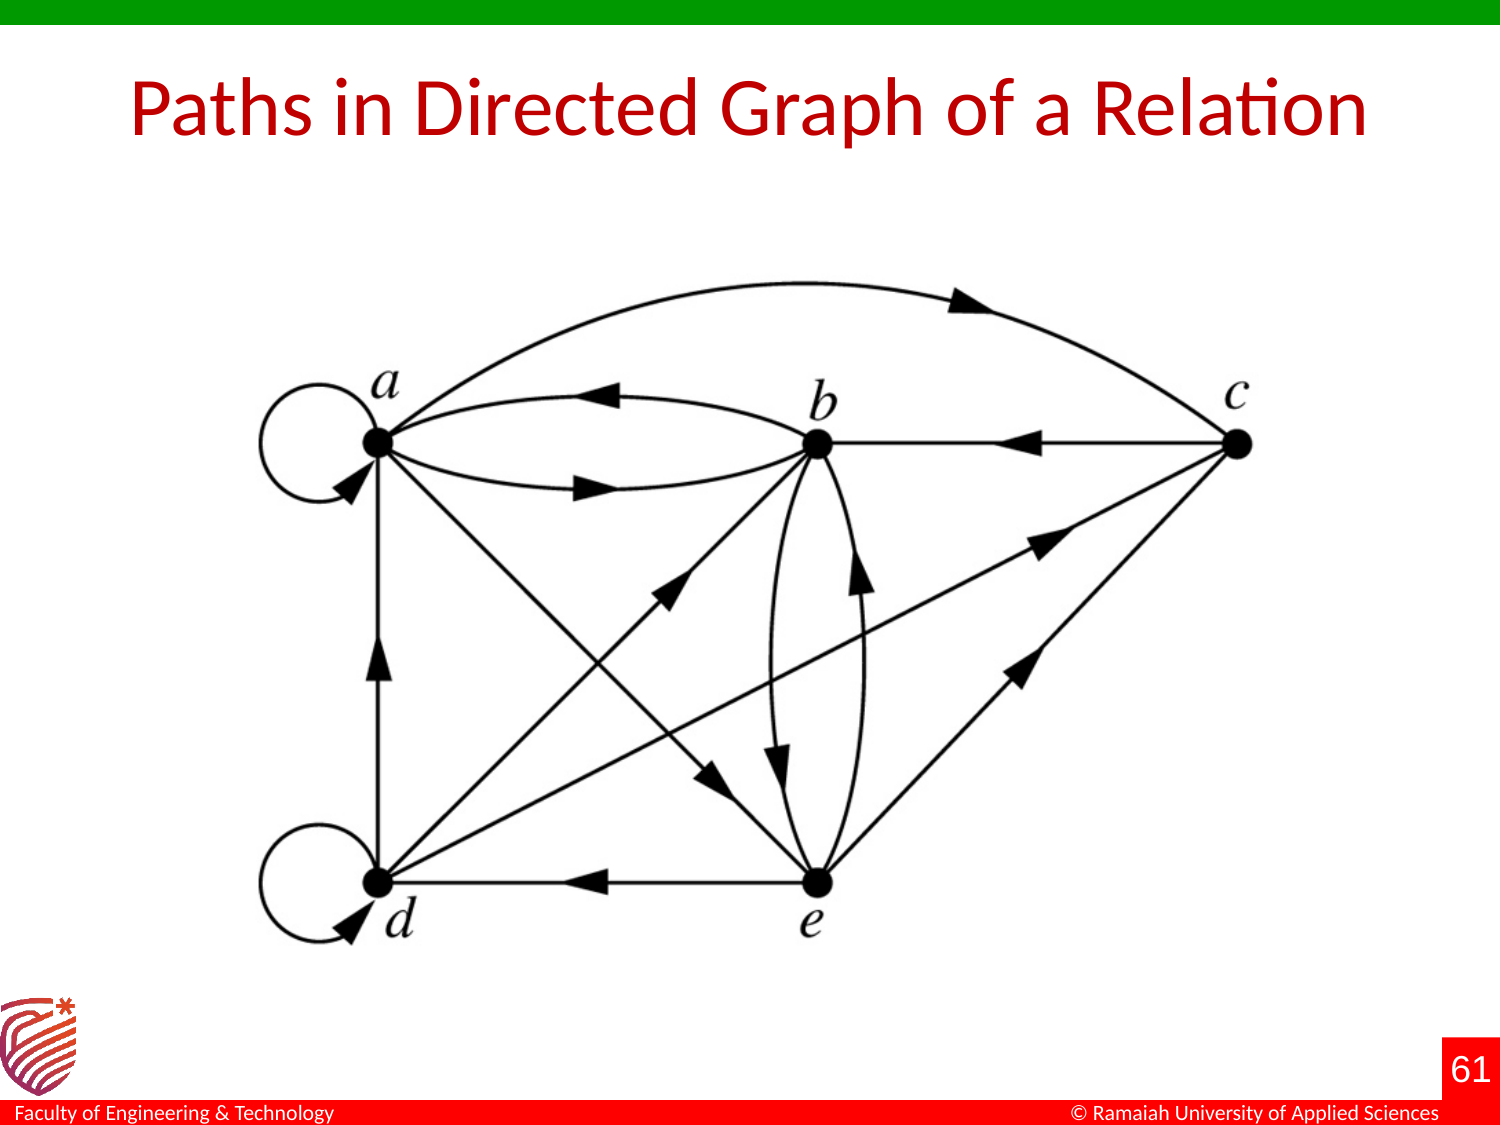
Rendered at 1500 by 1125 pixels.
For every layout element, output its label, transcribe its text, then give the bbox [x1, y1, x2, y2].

title Paths in Directed Graph of a Relation [75, 45, 1425, 233]
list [212, 263, 1314, 951]
picture [0, 997, 76, 1096]
